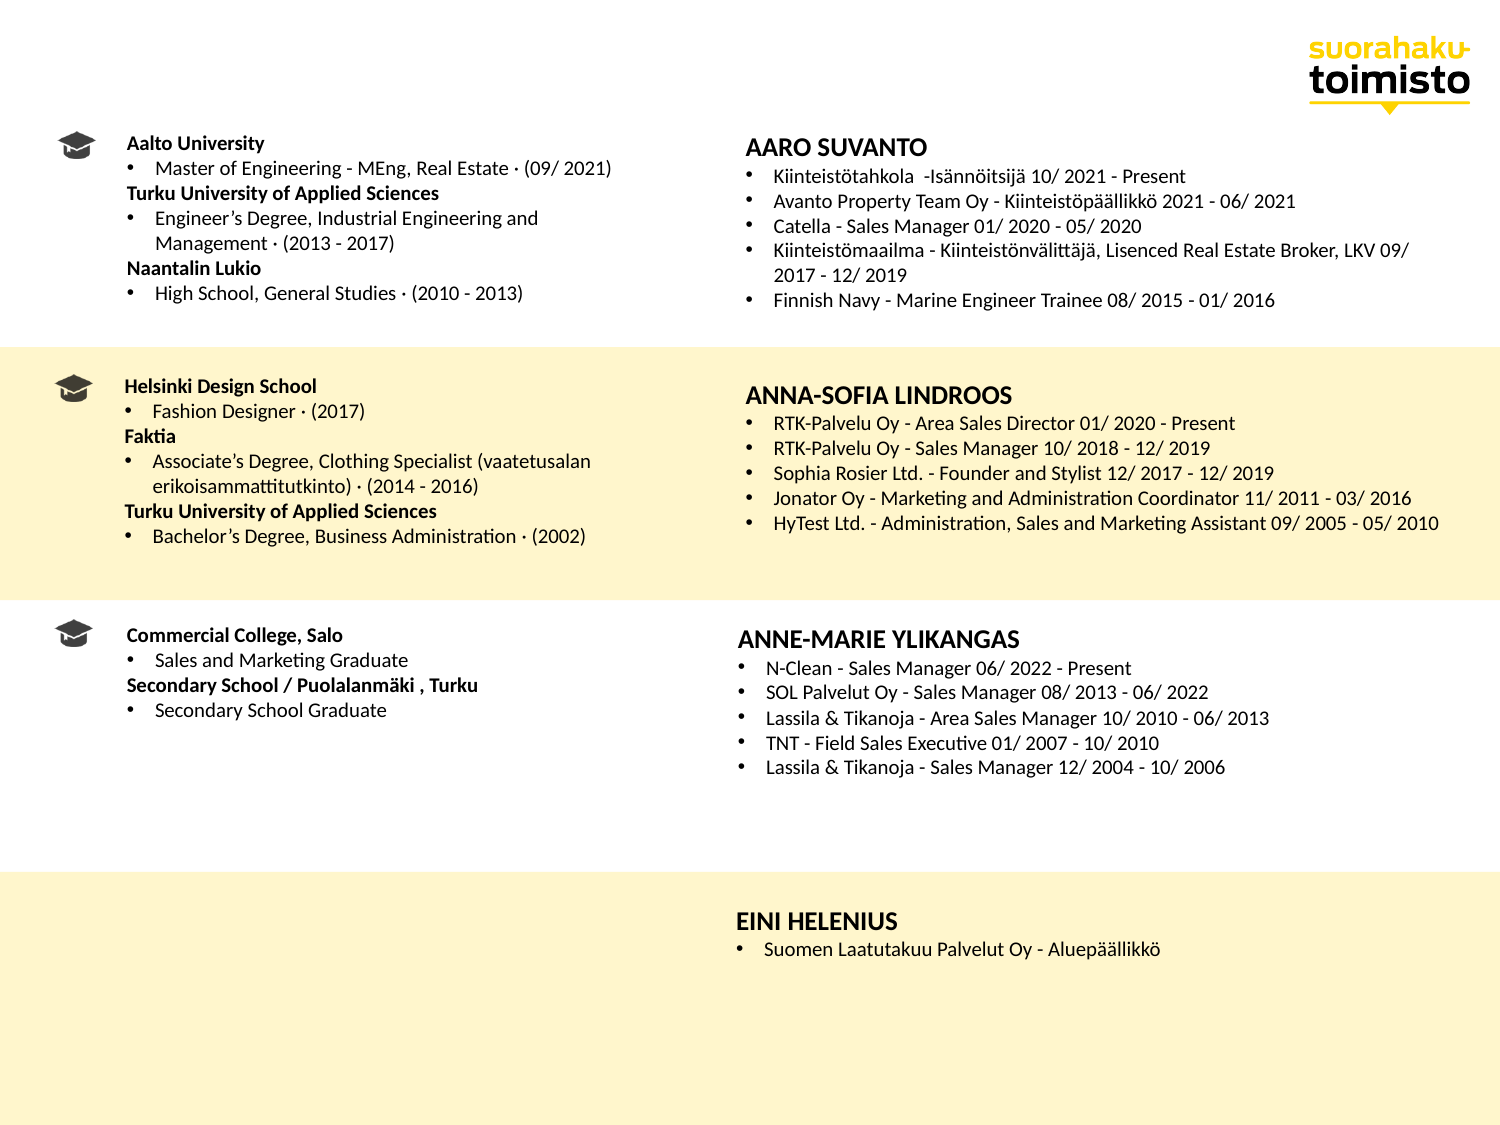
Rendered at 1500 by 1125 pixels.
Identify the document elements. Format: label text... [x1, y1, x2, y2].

text_box Commercial College, Salo Sales and Marketing Graduate Secondary School / Puolalanmäki , Turku Secondary School Graduate [112, 614, 704, 729]
picture [1307, 29, 1472, 122]
text_box Helsinki Design School Fashion Designer · (2017) Faktia Associate’s Degree, Clothing Specialist (vaatetusalan erikoisammattitutkinto) · (2014 - 2016) Turku University of Applied Sciences Bachelor’s Degree, Business Administration · (2002) [109, 365, 702, 555]
text_box Aalto University Master of Engineering - MEng, Real Estate · (09/ 2021) Turku University of Applied Sciences Engineer’s Degree, Industrial Engineering and Management · (2013 - 2017) Naantalin Lukio High School, General Studies · (2010 - 2013) [112, 122, 704, 312]
text_box EINI HELENIUS Suomen Laatutakuu Palvelut Oy - Aluepäällikkö [721, 895, 1499, 968]
picture [57, 131, 96, 159]
text_box ANNE-MARIE YLIKANGAS N-Clean - Sales Manager 06/ 2022 - Present SOL Palvelut Oy - Sales Manager 08/ 2013 - 06/ 2022 Lassila & Tikanoja - Area Sales Manager 10/ 2010 - 06/ 2013 TNT - Field Sales Executive 01/ 2007 - 10/ 2010 Lassila & Tikanoja - Sales Manager 12/ 2004 - 10/ 2006 [723, 614, 1500, 787]
text_box ANNA-SOFIA LINDROOS RTK-Palvelu Oy - Area Sales Director 01/ 2020 - Present RTK-Palvelu Oy - Sales Manager 10/ 2018 - 12/ 2019 Sophia Rosier Ltd. - Founder and Stylist 12/ 2017 - 12/ 2019 Jonator Oy - Marketing and Administration Coordinator 11/ 2011 - 03/ 2016 HyTest Ltd. - Administration, Sales and Marketing Assistant 09/ 2005 - 05/ 2010 [730, 370, 1500, 543]
picture [54, 619, 93, 647]
picture [54, 374, 93, 402]
text_box AARO SUVANTO Kiinteistötahkola -Isännöitsijä 10/ 2021 - Present Avanto Property Team Oy - Kiinteistöpäällikkö 2021 - 06/ 2021 Catella - Sales Manager 01/ 2020 - 05/ 2020 Kiinteistömaailma - Kiinteistönvälittäjä, Lisenced Real Estate Broker, LKV 09/ 2017 - 12/ 2019 Finnish Navy - Marine Engineer Trainee 08/ 2015 - 01/ 2016 [730, 122, 1500, 320]
